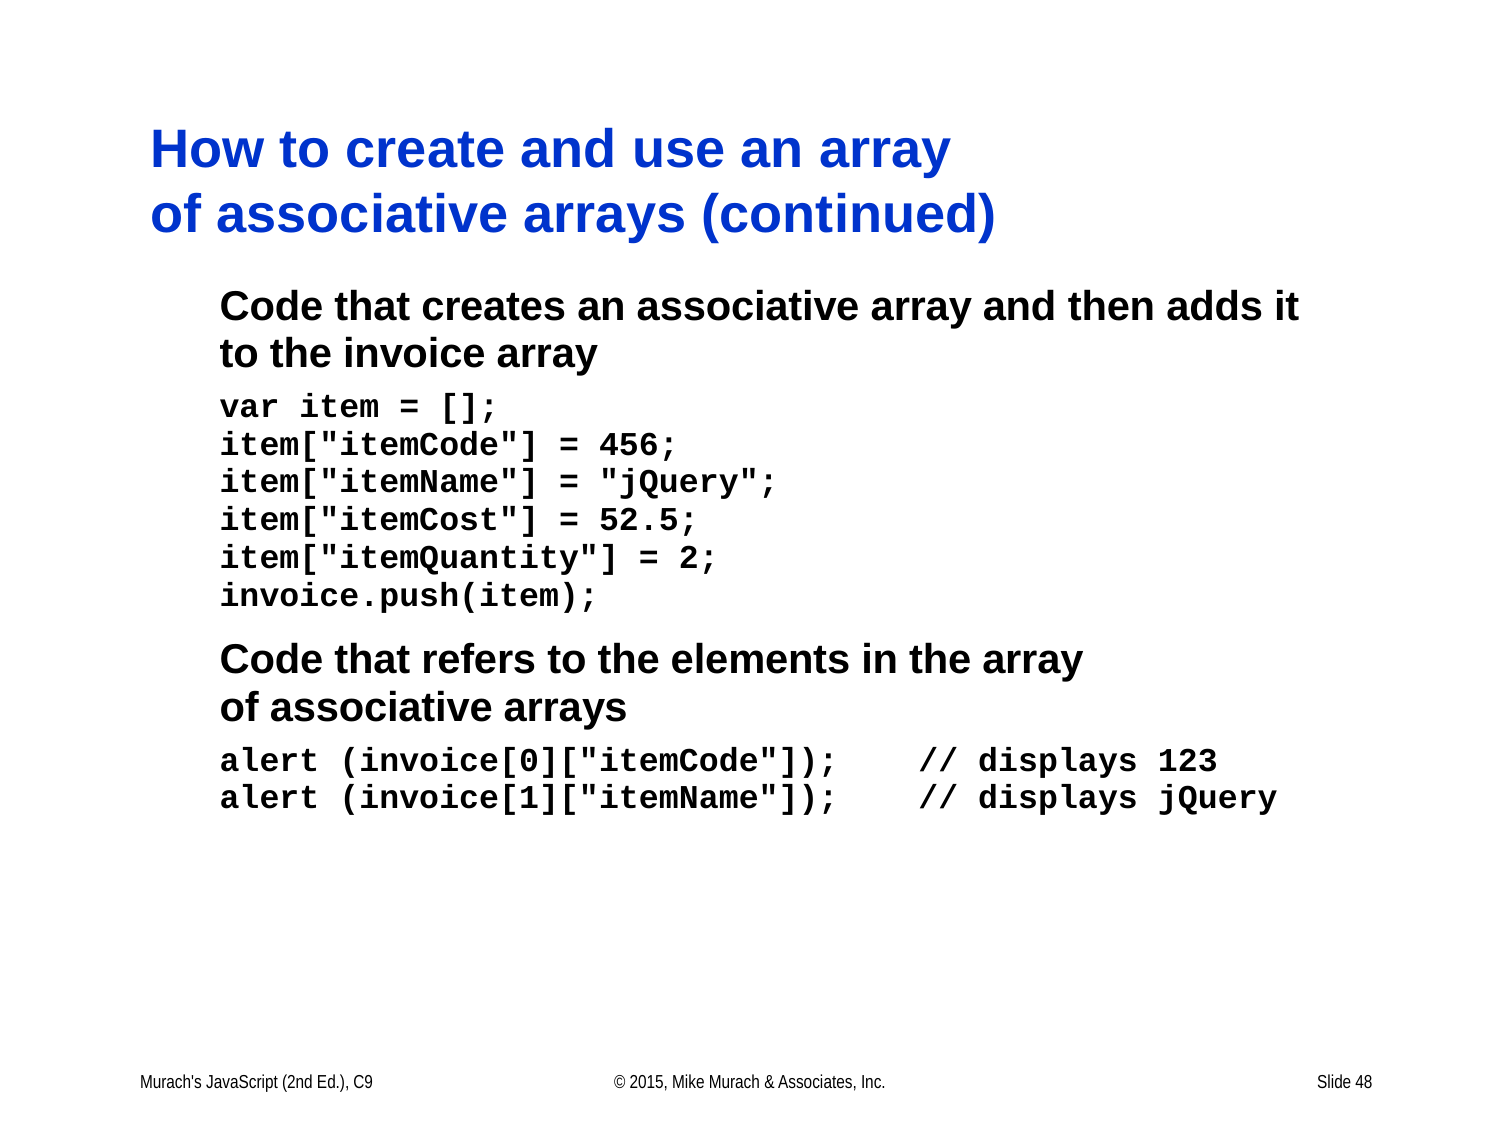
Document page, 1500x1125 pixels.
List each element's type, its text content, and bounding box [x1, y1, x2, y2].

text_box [162, 262, 1361, 821]
footer © 2015, Mike Murach & Associates, Inc. [474, 1025, 1025, 1100]
title How to create and use an array of associative arrays (continued) [150, 112, 1350, 244]
slide_number Slide 48 [1074, 1025, 1388, 1100]
slide_number Murach's JavaScript (2nd Ed.), C9 [125, 1025, 450, 1100]
